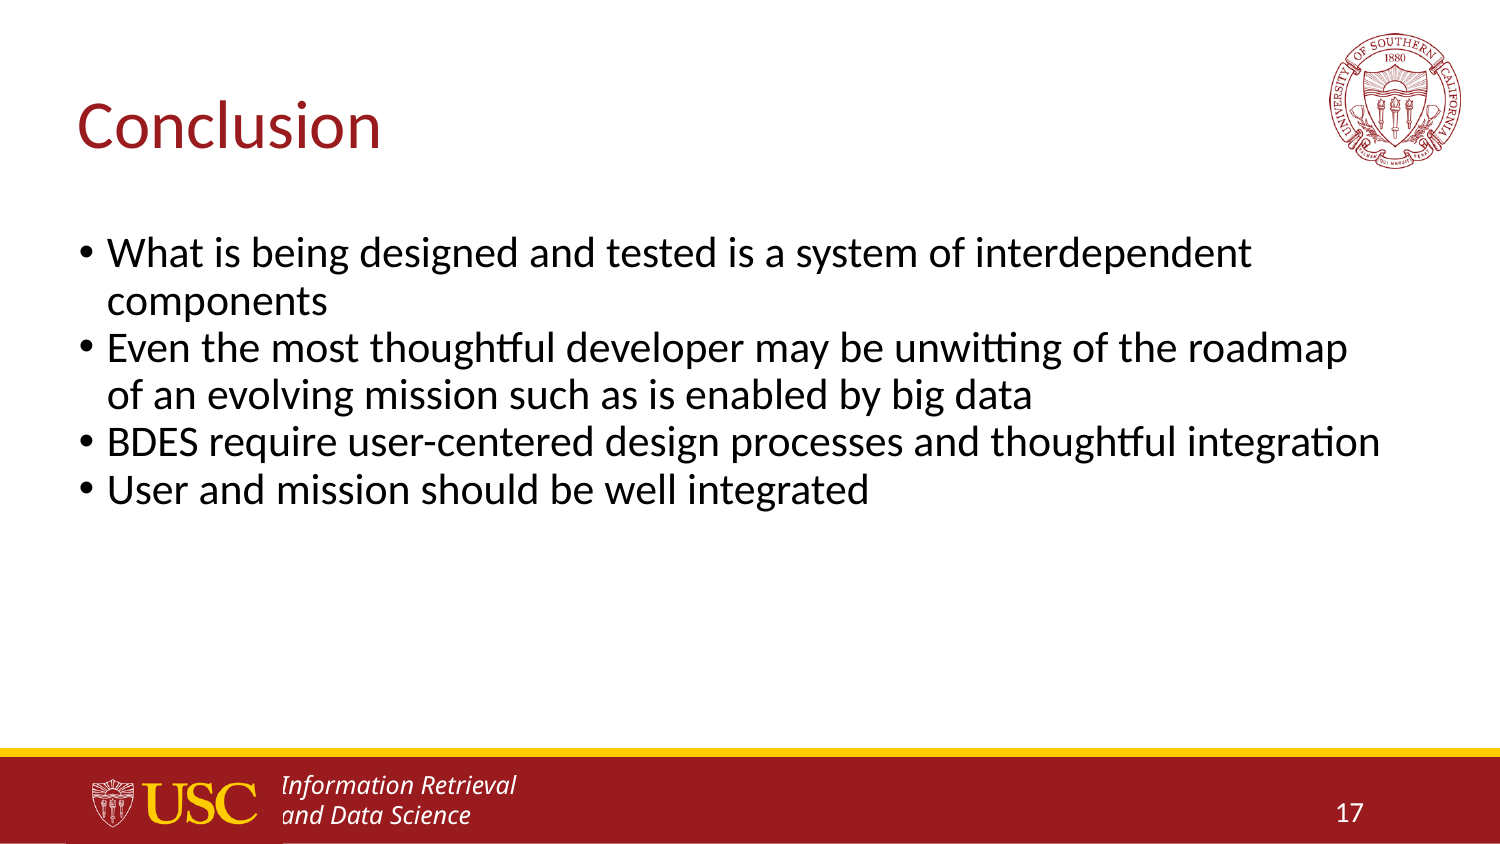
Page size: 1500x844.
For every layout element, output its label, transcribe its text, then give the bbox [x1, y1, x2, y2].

picture [66, 762, 283, 844]
list What is being designed and tested is a system of interdependent components Even the most thoughtful developer may be unwitting of the roadmap of an evolving mission such as is enabled by big data BDES require user-centered design processes and thoughtful integration User and mission should be well integrated [66, 224, 1397, 755]
title Conclusion [66, 44, 1397, 208]
picture [1329, 33, 1461, 169]
slide_number 17 [1319, 787, 1397, 833]
